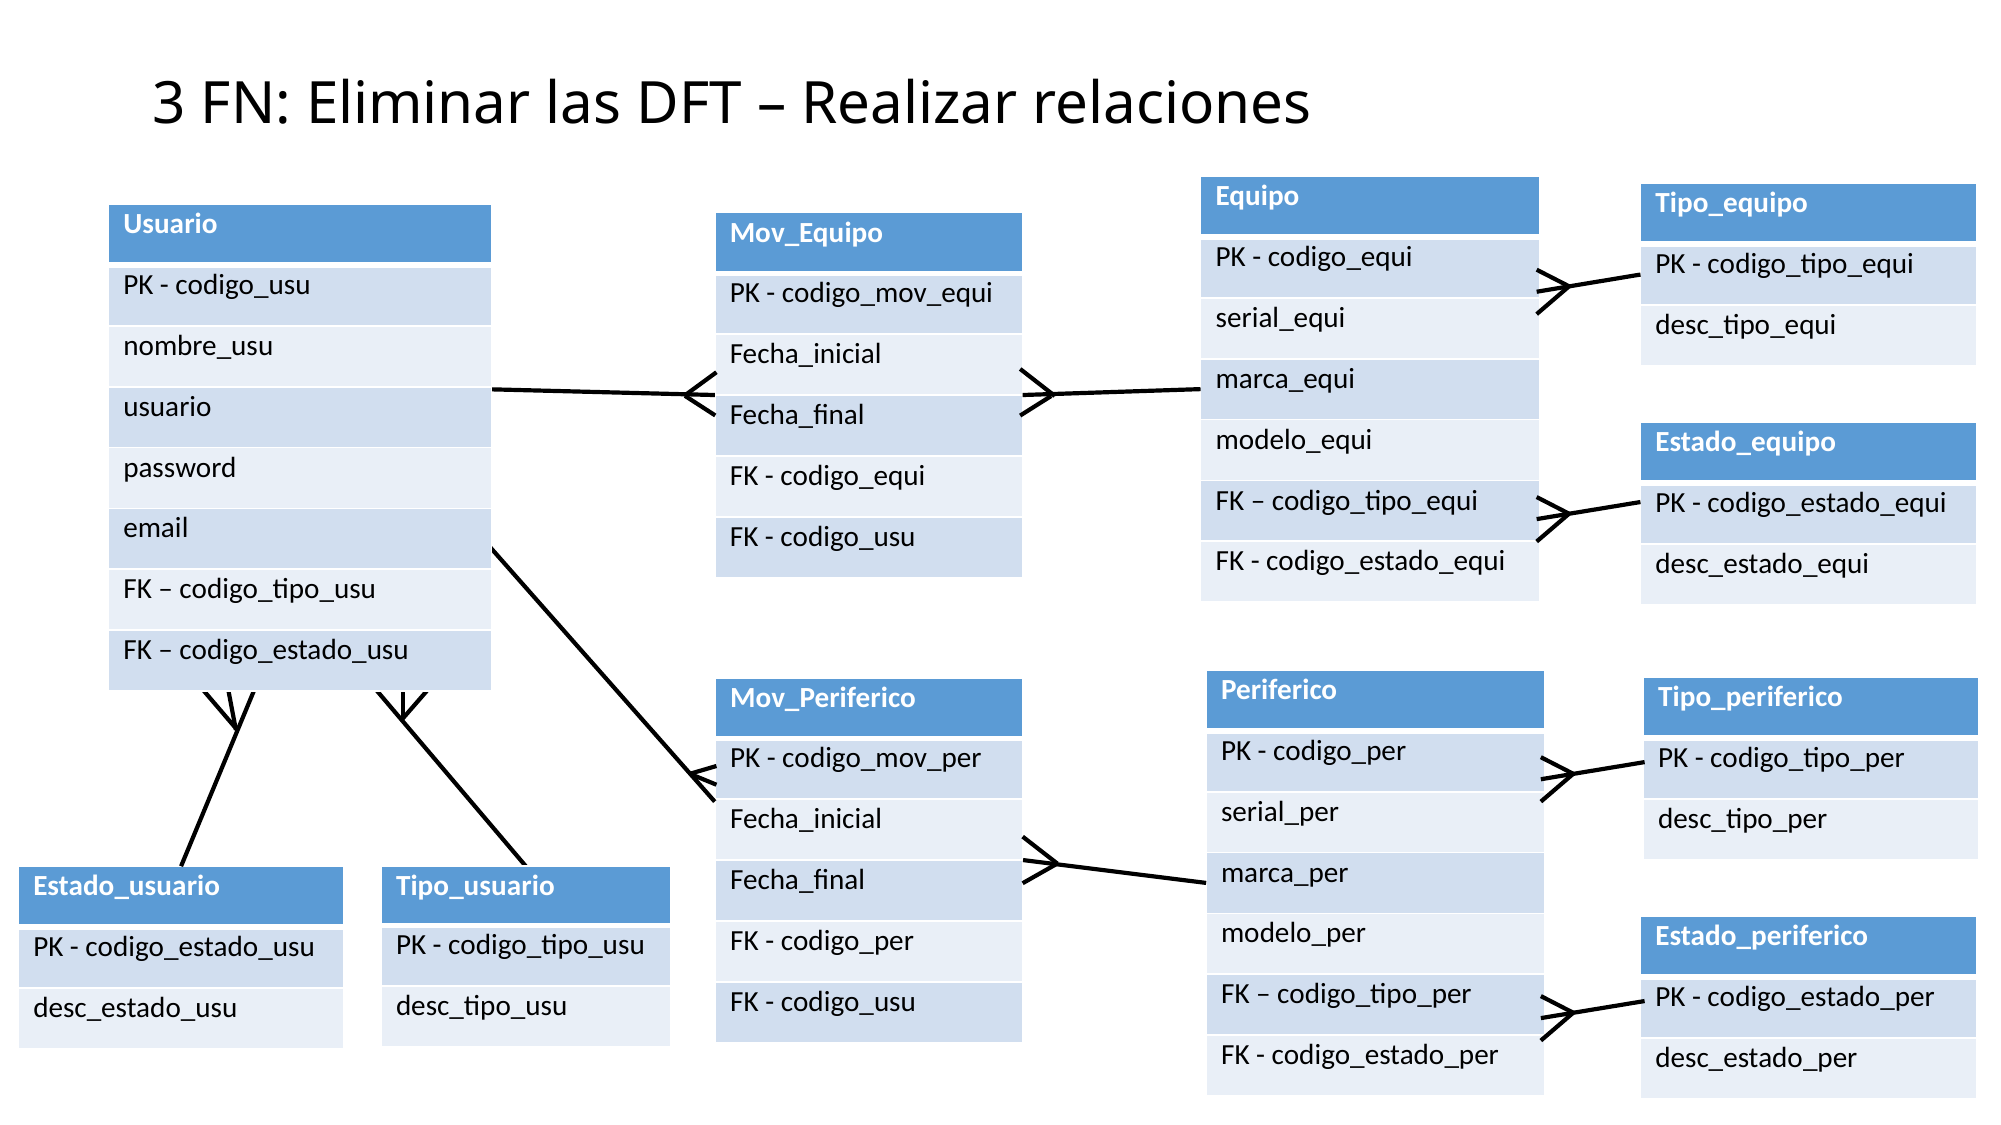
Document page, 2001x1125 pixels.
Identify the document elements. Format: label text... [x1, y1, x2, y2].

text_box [1574, 1001, 1645, 1019]
table_cell FK - codigo_usu [716, 518, 1022, 577]
table_cell PK - codigo_equi [1201, 240, 1539, 297]
table_cell PK - codigo_per [1207, 734, 1544, 791]
table_header Mov_Periferico [716, 679, 1022, 736]
table_cell PK - codigo_estado_equi [1641, 486, 1976, 543]
table_cell nombre_usu [109, 327, 491, 386]
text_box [689, 765, 717, 773]
table_cell Fecha_inicial [716, 800, 1022, 859]
table_header Estado_equipo [1641, 423, 1976, 480]
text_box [402, 690, 427, 719]
table_cell FK - codigo_estado_per [1207, 1036, 1544, 1095]
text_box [1055, 389, 1201, 395]
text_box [1540, 996, 1574, 1012]
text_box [684, 396, 716, 416]
table_cell modelo_equi [1201, 420, 1539, 480]
table_cell usuario [109, 388, 491, 447]
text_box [1570, 501, 1641, 520]
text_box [1540, 757, 1574, 773]
table_cell serial_equi [1201, 299, 1539, 358]
table_cell desc_tipo_usu [382, 987, 670, 1046]
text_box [1540, 773, 1574, 802]
table_cell PK - codigo_tipo_usu [382, 928, 670, 985]
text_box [1536, 513, 1570, 542]
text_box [228, 690, 236, 730]
table_header Estado_periferico [1641, 917, 1976, 974]
table_cell password [109, 448, 491, 508]
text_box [689, 773, 717, 785]
table_cell Fecha_final [716, 396, 1022, 455]
title 3 FN: Eliminar las DFT – Realizar relaciones [137, 49, 1863, 161]
table_cell FK - codigo_usu [716, 983, 1022, 1042]
table_cell FK – codigo_tipo_usu [109, 570, 484, 629]
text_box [1540, 1012, 1574, 1041]
table_cell desc_tipo_equi [1641, 306, 1976, 365]
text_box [376, 690, 526, 867]
table_cell FK - codigo_per [716, 922, 1022, 981]
table_header Tipo_periferico [1644, 678, 1978, 735]
table_header Tipo_usuario [382, 867, 670, 923]
table_cell Fecha_final [716, 861, 1022, 920]
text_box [484, 389, 684, 395]
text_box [1020, 395, 1052, 416]
table_cell PK - codigo_mov_equi [716, 276, 1022, 333]
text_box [484, 541, 715, 802]
table_cell PK - codigo_usu [109, 268, 491, 325]
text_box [1536, 497, 1570, 513]
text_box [1536, 269, 1570, 286]
table_cell marca_equi [1201, 360, 1539, 419]
table_header Equipo [1201, 177, 1539, 234]
table_cell PK - codigo_tipo_equi [1641, 247, 1976, 304]
table_cell PK - codigo_estado_usu [19, 930, 343, 987]
table_cell modelo_per [1207, 914, 1544, 973]
table_cell FK – codigo_estado_usu [109, 631, 484, 690]
table_cell desc_estado_equi [1641, 545, 1976, 604]
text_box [1020, 369, 1055, 396]
table_cell PK - codigo_estado_per [1641, 980, 1976, 1037]
table_cell email [109, 509, 491, 568]
table_cell Fecha_inicial [716, 335, 1022, 394]
table_header Periferico [1207, 671, 1544, 728]
table_cell PK - codigo_tipo_per [1644, 741, 1978, 798]
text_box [1022, 836, 1058, 863]
table_cell PK - codigo_mov_per [716, 741, 1022, 798]
table_cell FK – codigo_tipo_per [1207, 975, 1544, 1034]
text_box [1574, 762, 1645, 780]
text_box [1570, 274, 1641, 292]
table_cell desc_estado_usu [19, 989, 343, 1048]
table_header Estado_usuario [19, 867, 343, 924]
table_cell FK – codigo_tipo_equi [1201, 481, 1539, 540]
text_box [181, 690, 254, 867]
table_header Usuario [109, 205, 491, 262]
table_cell FK - codigo_estado_equi [1201, 542, 1539, 601]
table_header Tipo_equipo [1641, 184, 1976, 241]
table_cell desc_estado_per [1641, 1039, 1976, 1098]
table_cell FK - codigo_equi [716, 457, 1022, 516]
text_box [1536, 286, 1570, 315]
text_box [684, 372, 717, 396]
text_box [1058, 860, 1207, 883]
table_cell serial_per [1207, 793, 1544, 852]
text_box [1022, 863, 1058, 884]
table_cell desc_tipo_per [1644, 800, 1978, 859]
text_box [203, 690, 228, 730]
table_cell marca_per [1207, 853, 1544, 913]
table_header Mov_Equipo [716, 213, 1022, 271]
